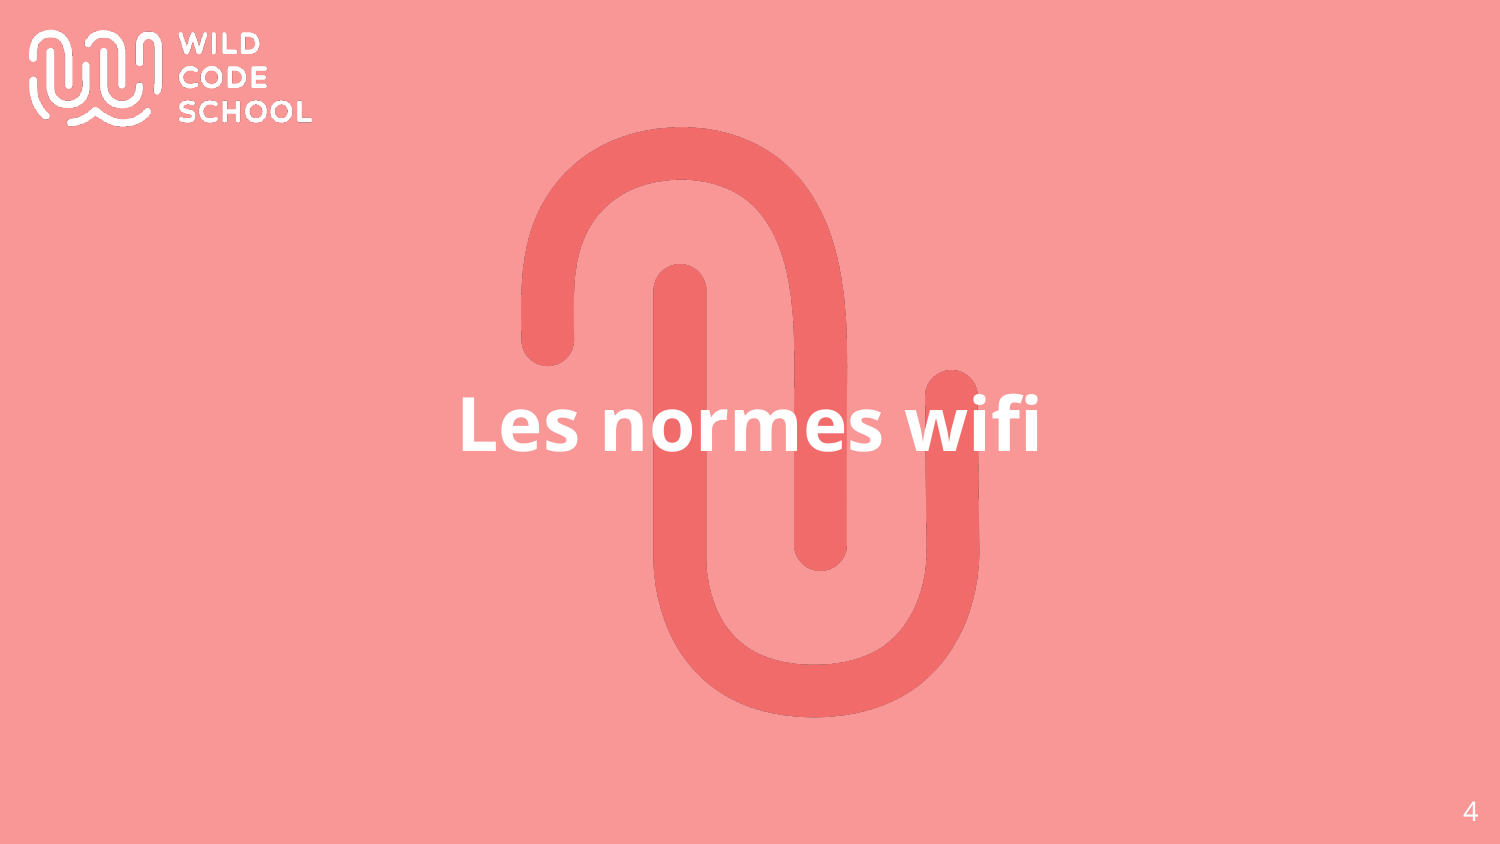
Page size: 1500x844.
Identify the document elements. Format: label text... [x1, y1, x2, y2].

slide_number ‹#› [1403, 779, 1494, 844]
picture [520, 126, 980, 293]
picture [520, 551, 980, 718]
title Les normes wifi [301, 293, 1199, 551]
picture [29, 29, 312, 127]
